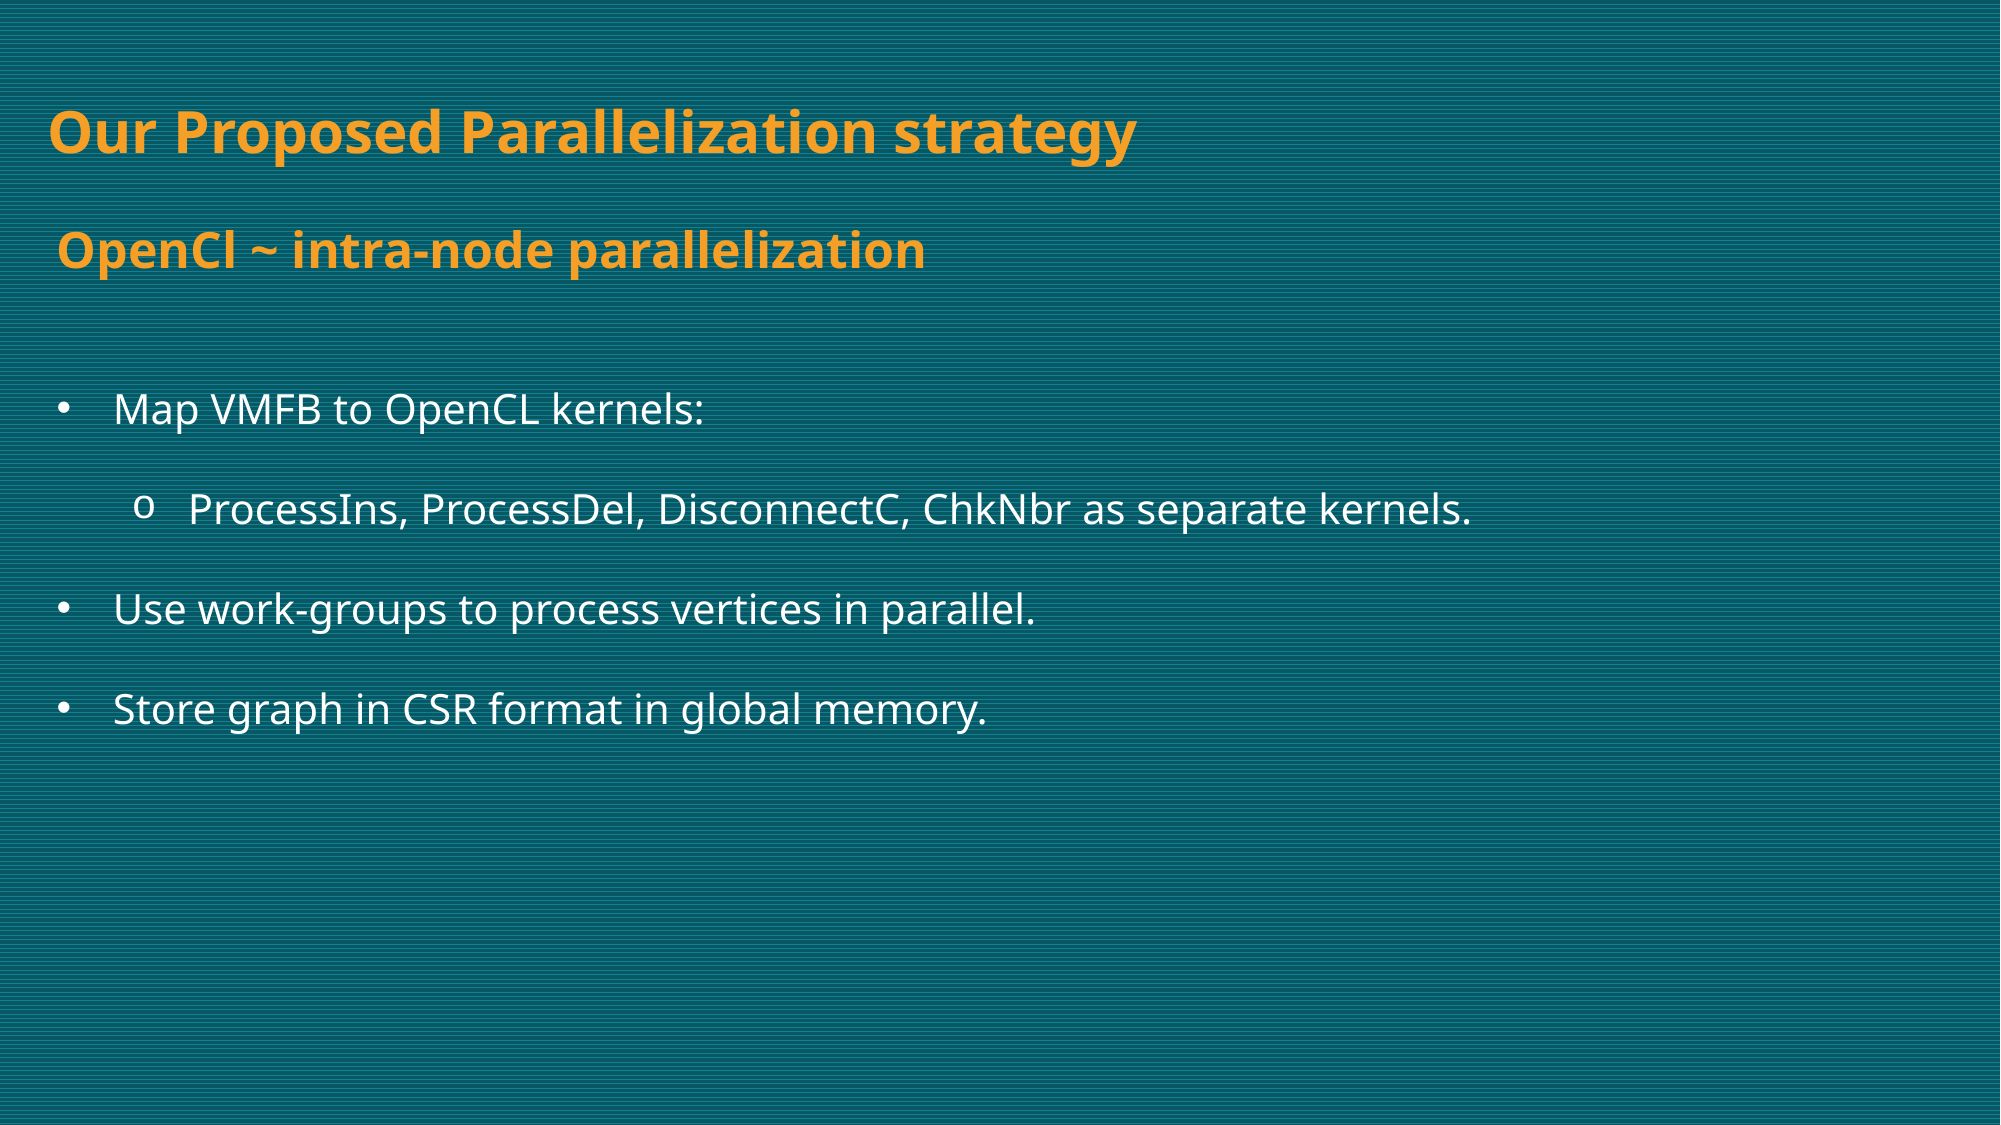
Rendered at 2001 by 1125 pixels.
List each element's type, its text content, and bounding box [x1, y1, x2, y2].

text_box OpenCl ~ intra-node parallelization [41, 211, 1103, 287]
text_box Our Proposed Parallelization strategy [17, 87, 1169, 173]
text_box Map VMFB to OpenCL kernels: ProcessIns, ProcessDel, DisconnectC, ChkNbr as separate kernels. Use work-groups to process vertices in parallel. Store graph in CSR format in global memory. [41, 325, 2000, 740]
